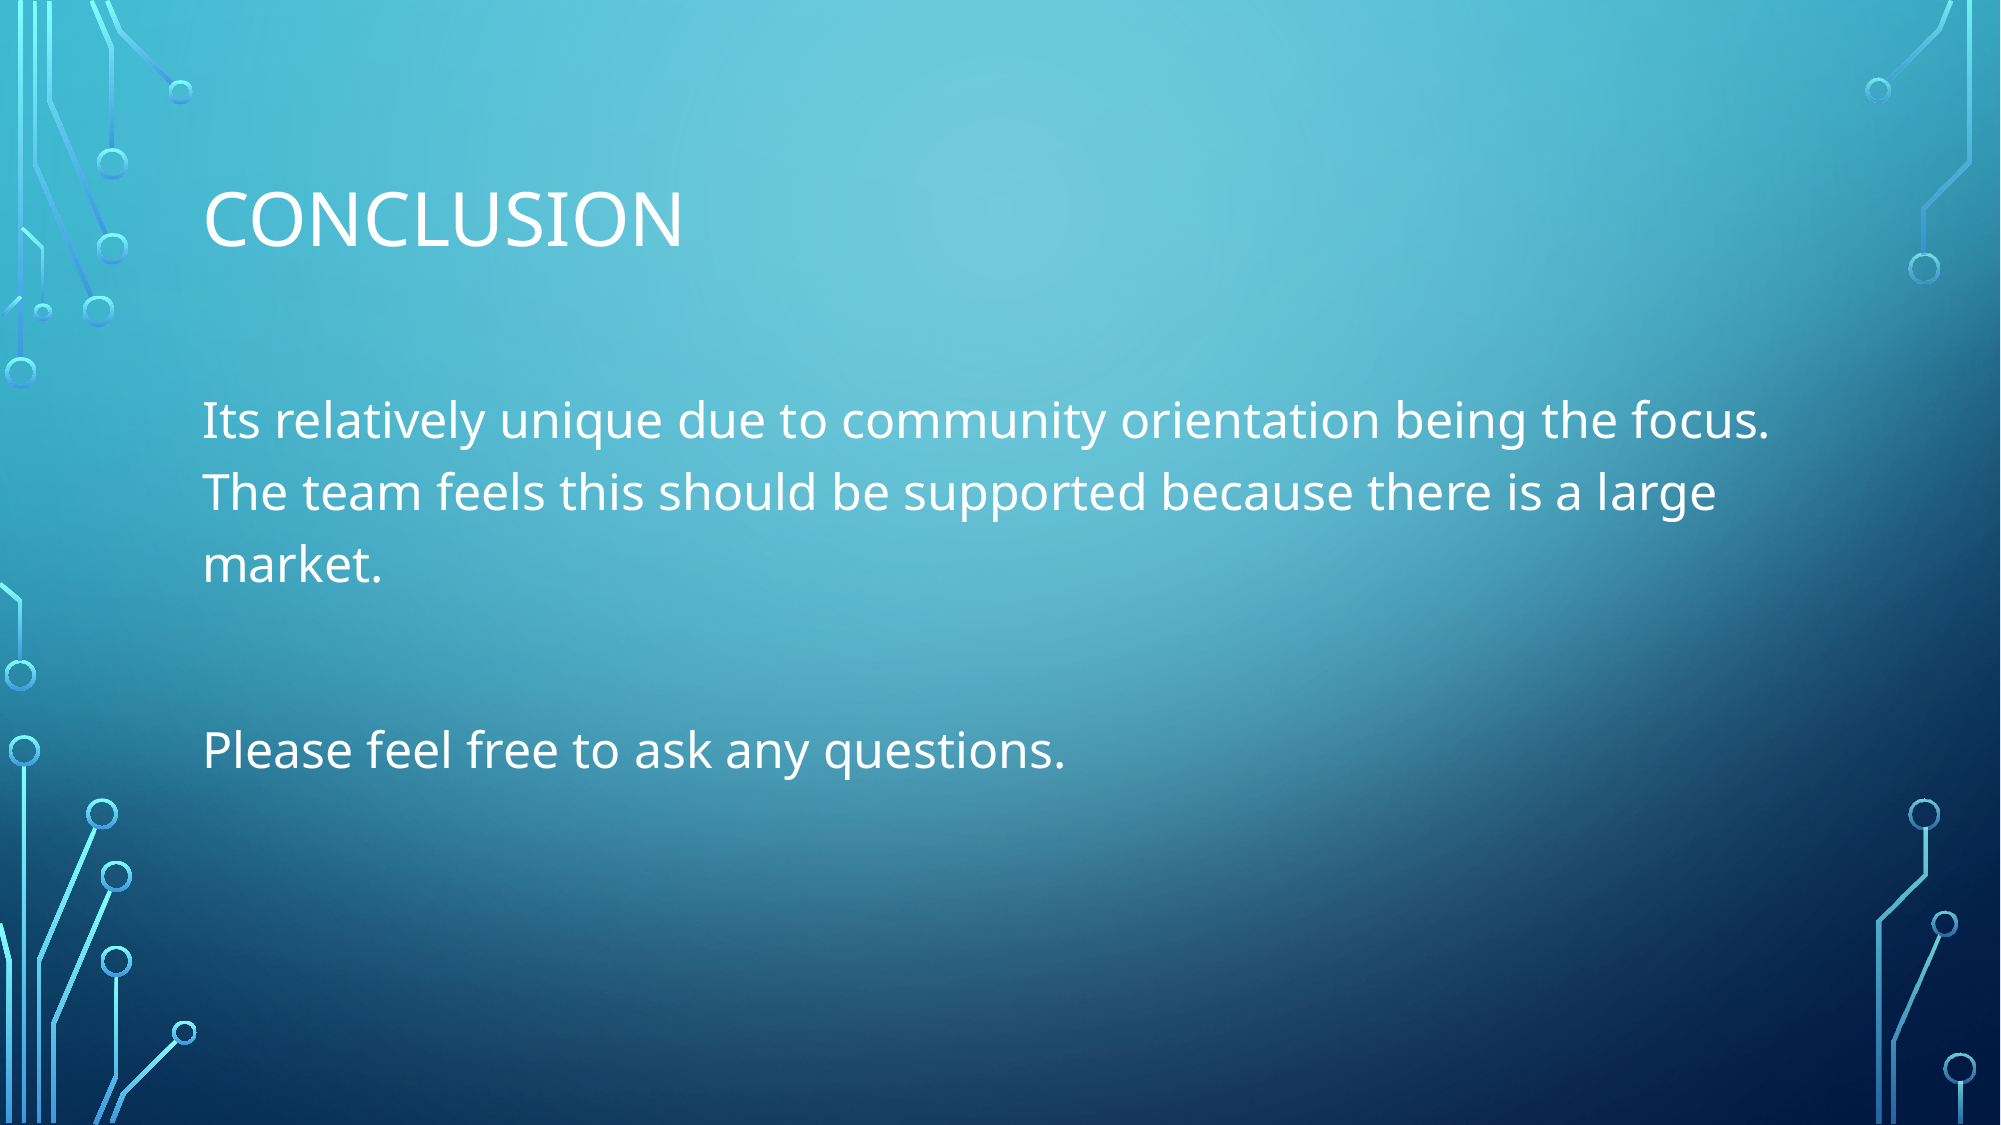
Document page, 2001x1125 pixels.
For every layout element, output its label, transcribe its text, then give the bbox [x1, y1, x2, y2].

title Conclusion [187, 101, 1813, 344]
list Its relatively unique due to community orientation being the focus. The team feels this should be supported because there is a large market. Please feel free to ask any questions. [187, 369, 1813, 950]
